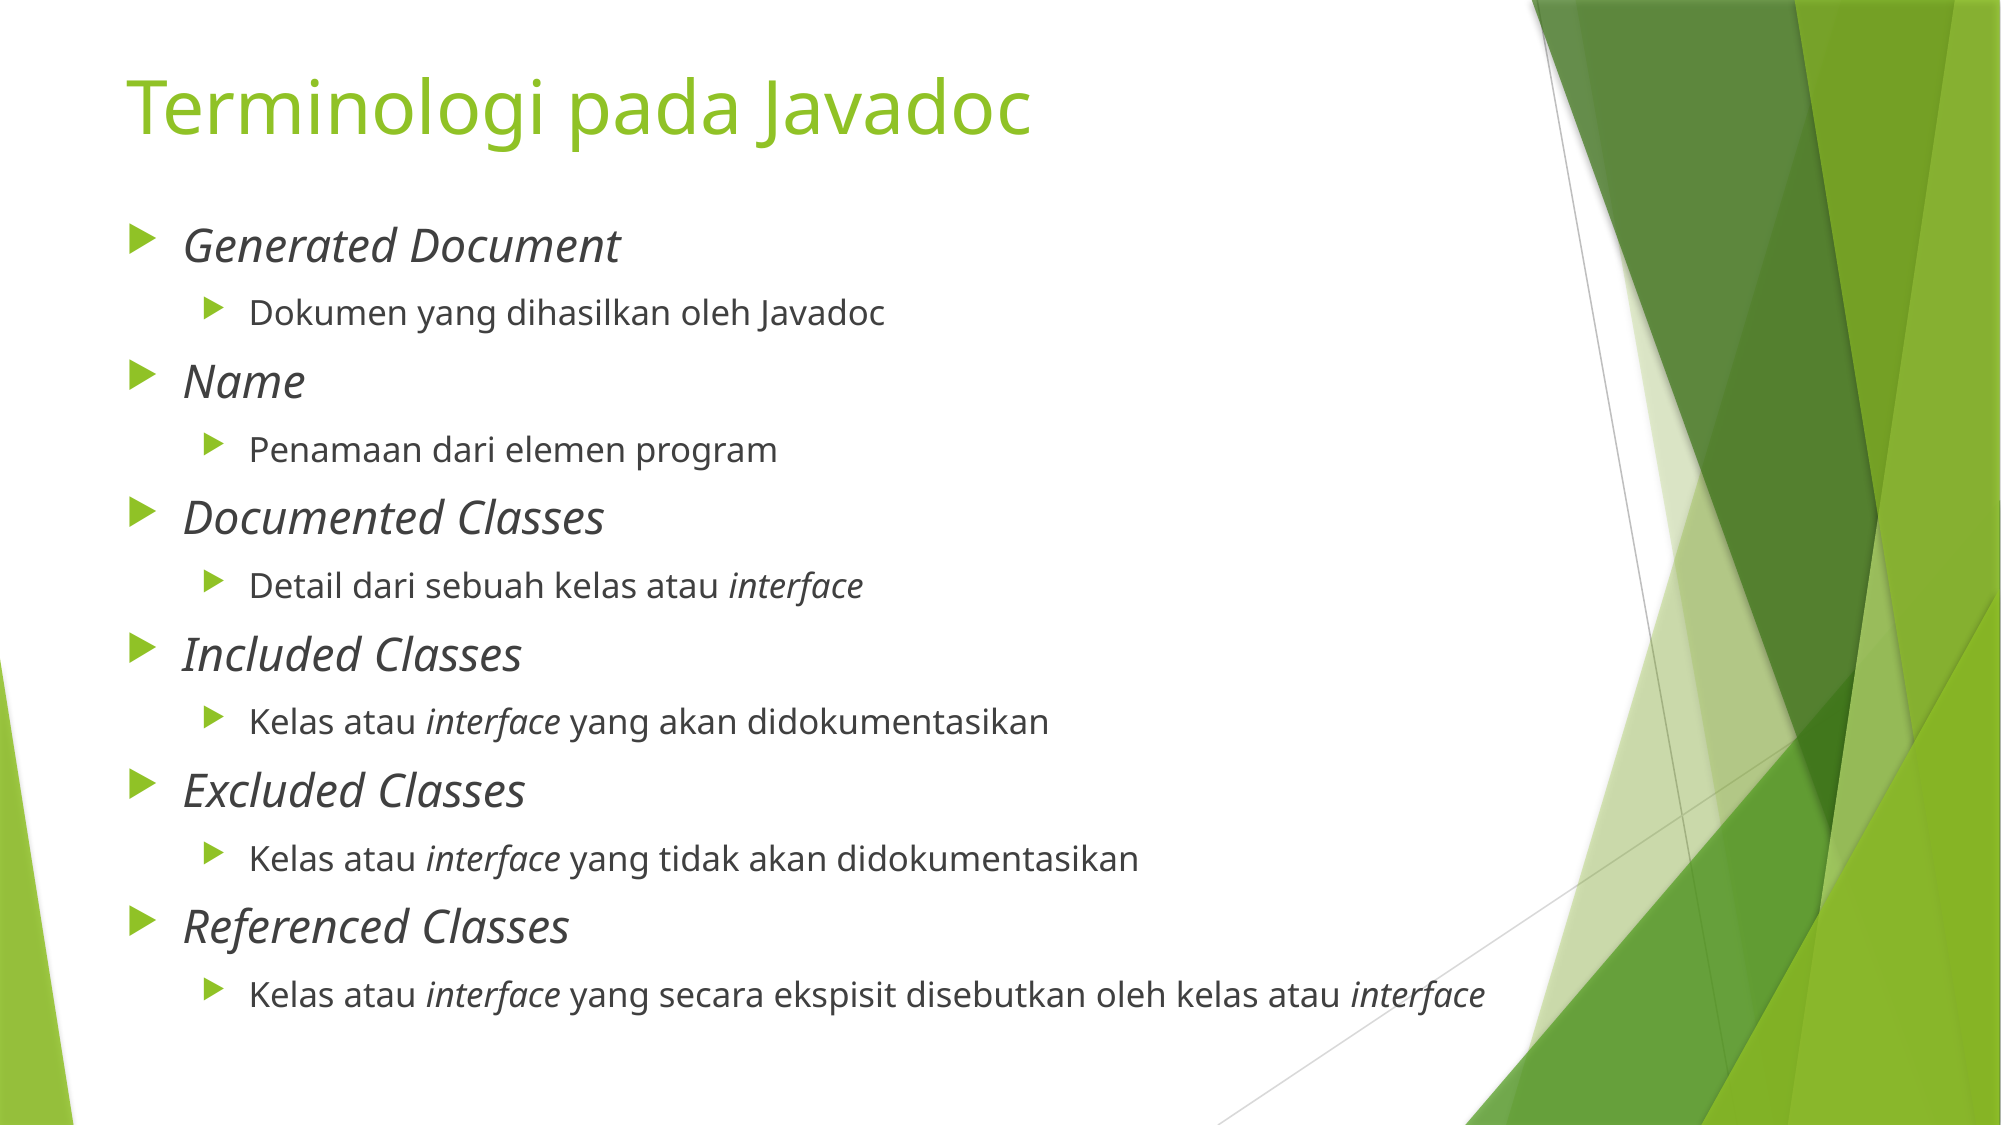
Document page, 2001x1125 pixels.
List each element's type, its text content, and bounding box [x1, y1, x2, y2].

title Terminologi pada Javadoc [111, 52, 1522, 208]
list Generated Document Dokumen yang dihasilkan oleh Javadoc Name Penamaan dari elemen program Documented Classes Detail dari sebuah kelas atau interface Included Classes Kelas atau interface yang akan didokumentasikan Excluded Classes Kelas atau interface yang tidak akan didokumentasikan Referenced Classes Kelas atau interface yang secara ekspisit disebutkan oleh kelas atau interface [111, 208, 1522, 1054]
